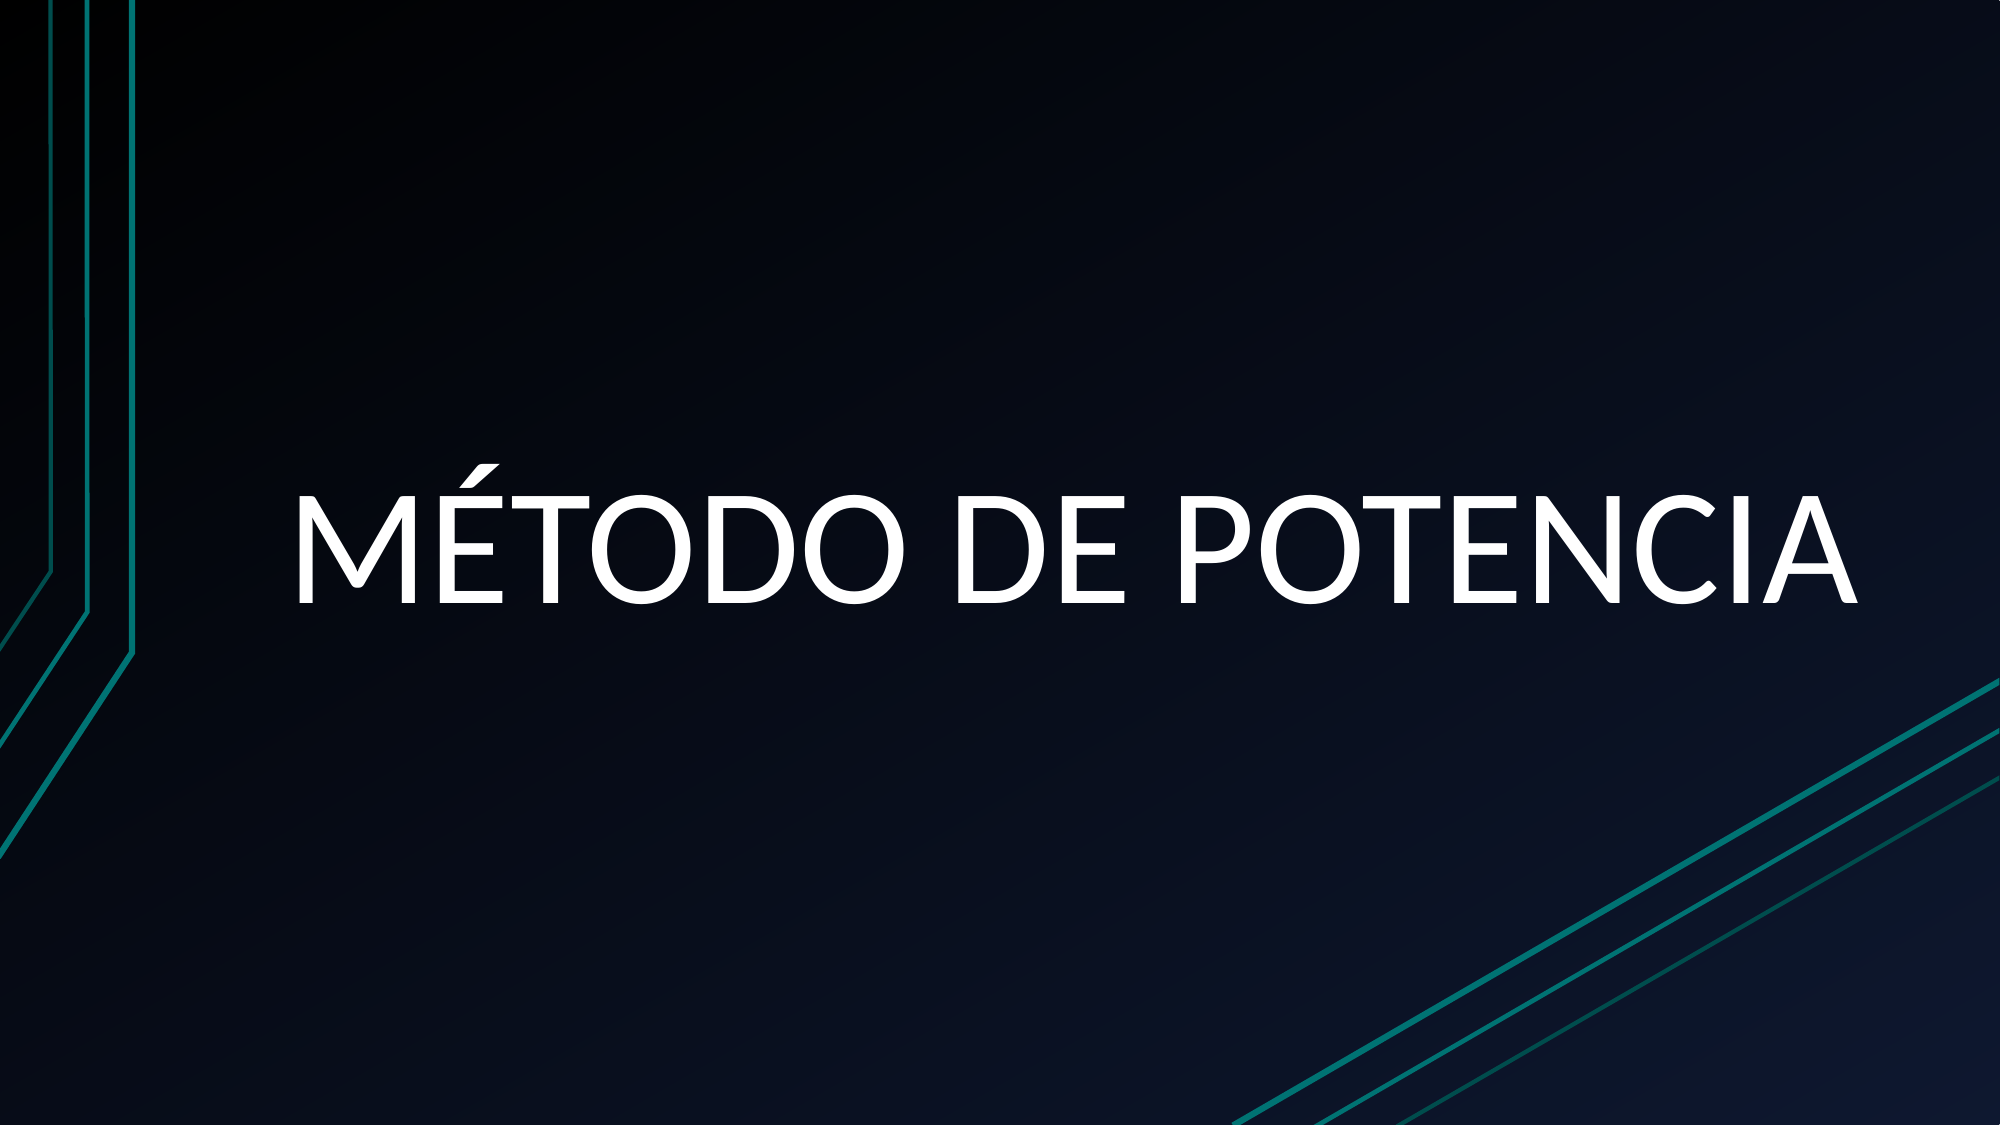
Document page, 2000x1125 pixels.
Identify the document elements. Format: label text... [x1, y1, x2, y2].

title MÉTODO DE POTENCIA [266, 196, 1910, 650]
